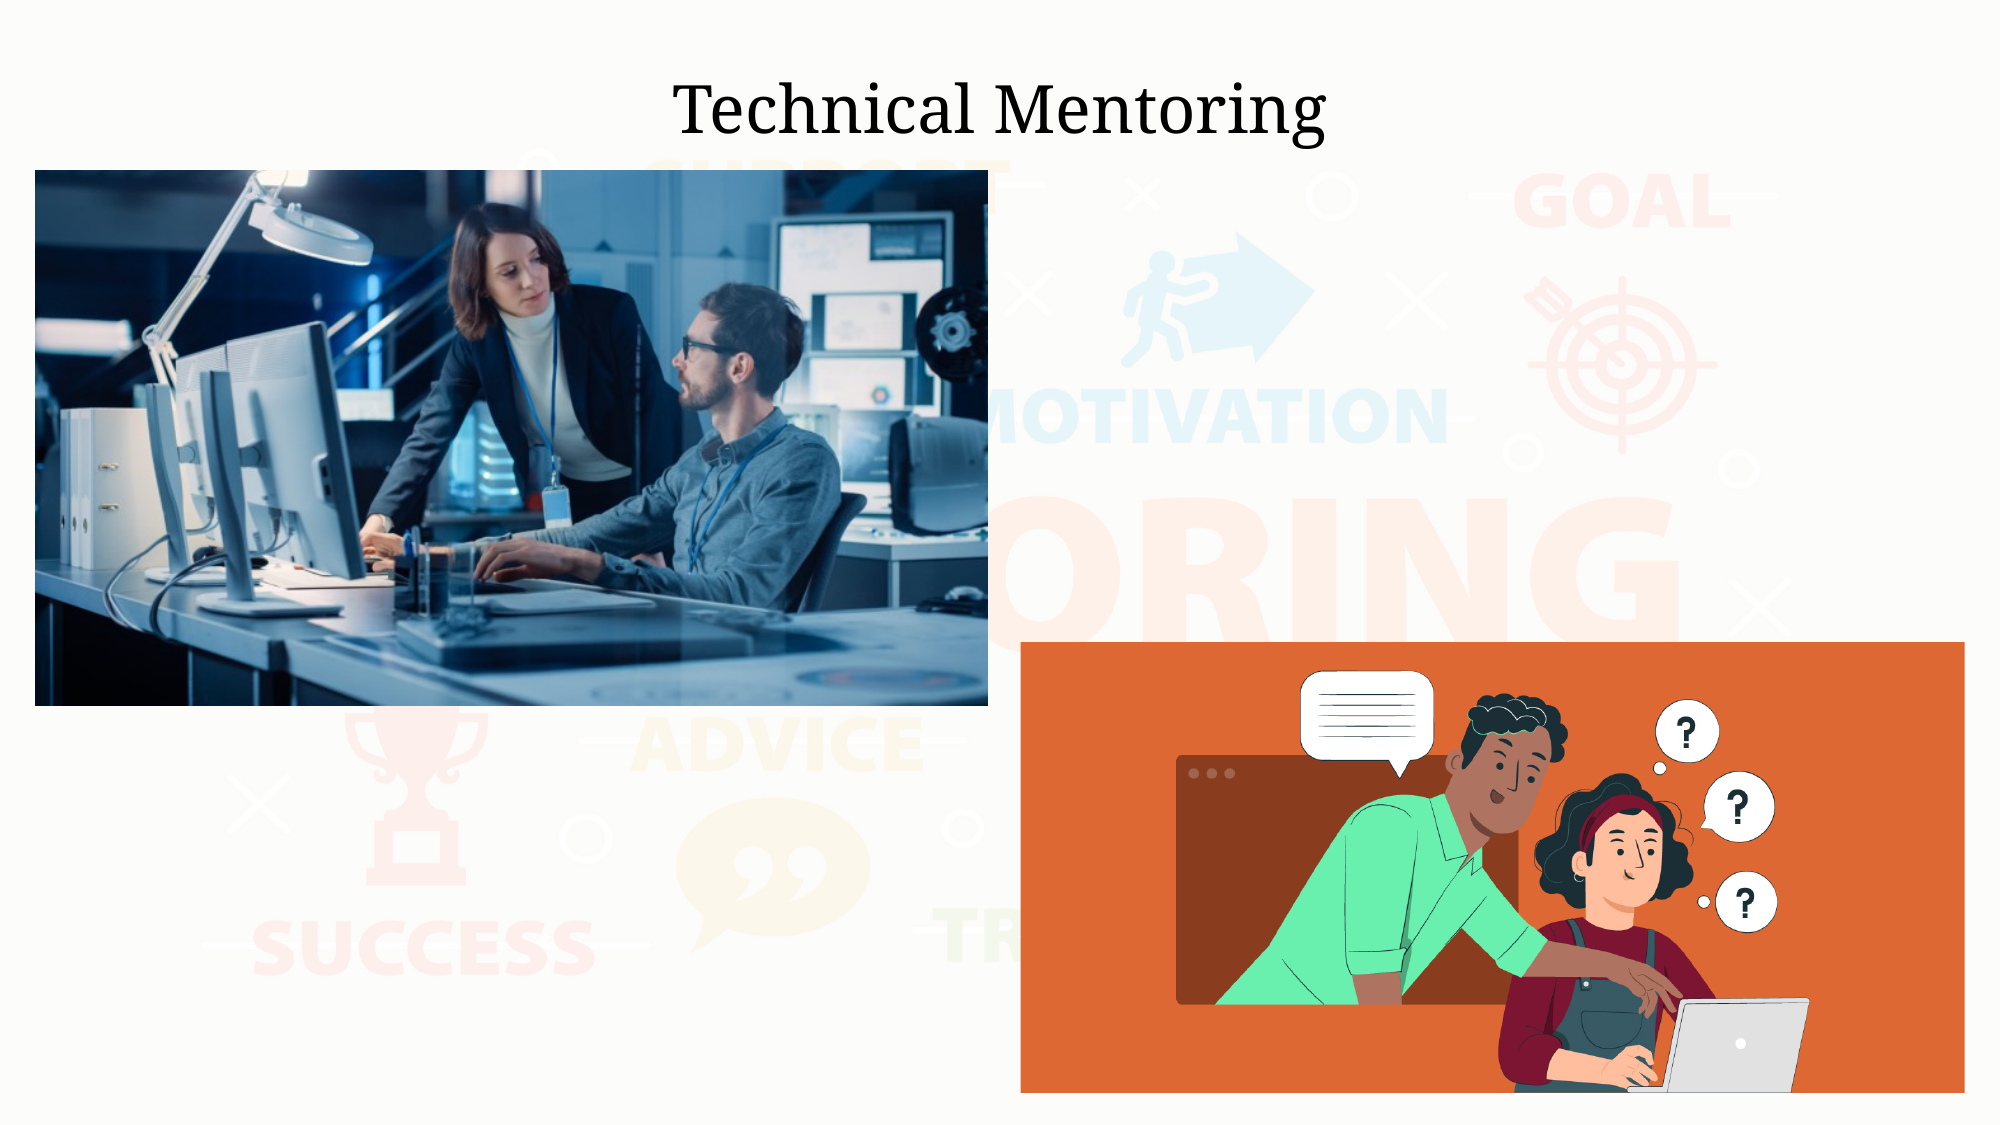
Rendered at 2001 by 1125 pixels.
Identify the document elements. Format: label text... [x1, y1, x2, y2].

title Technical Mentoring [137, 32, 1863, 191]
picture [1020, 642, 1965, 1093]
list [35, 170, 988, 706]
